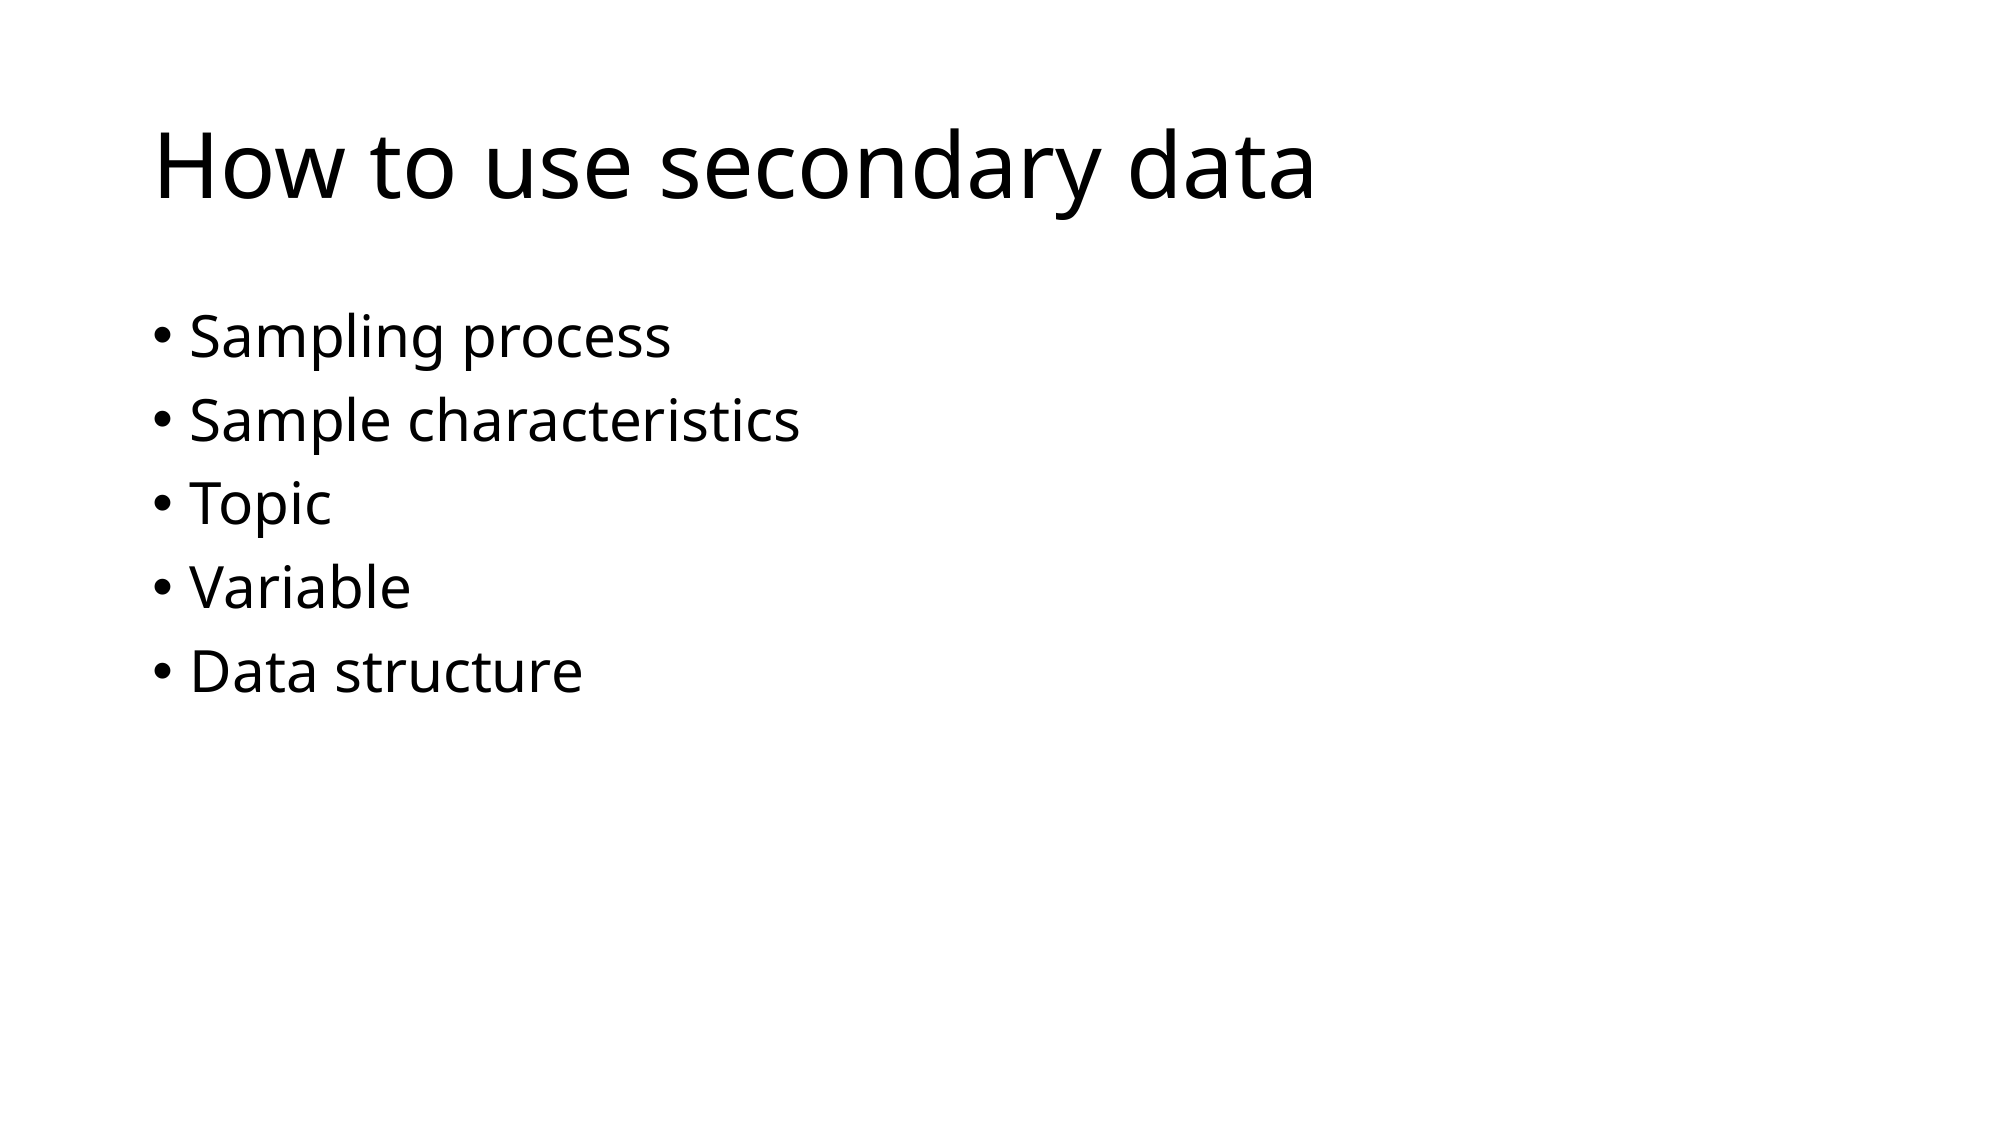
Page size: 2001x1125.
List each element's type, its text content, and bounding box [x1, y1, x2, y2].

list Sampling process Sample characteristics Topic Variable Data structure [137, 299, 1863, 1014]
title How to use secondary data [137, 59, 1863, 278]
